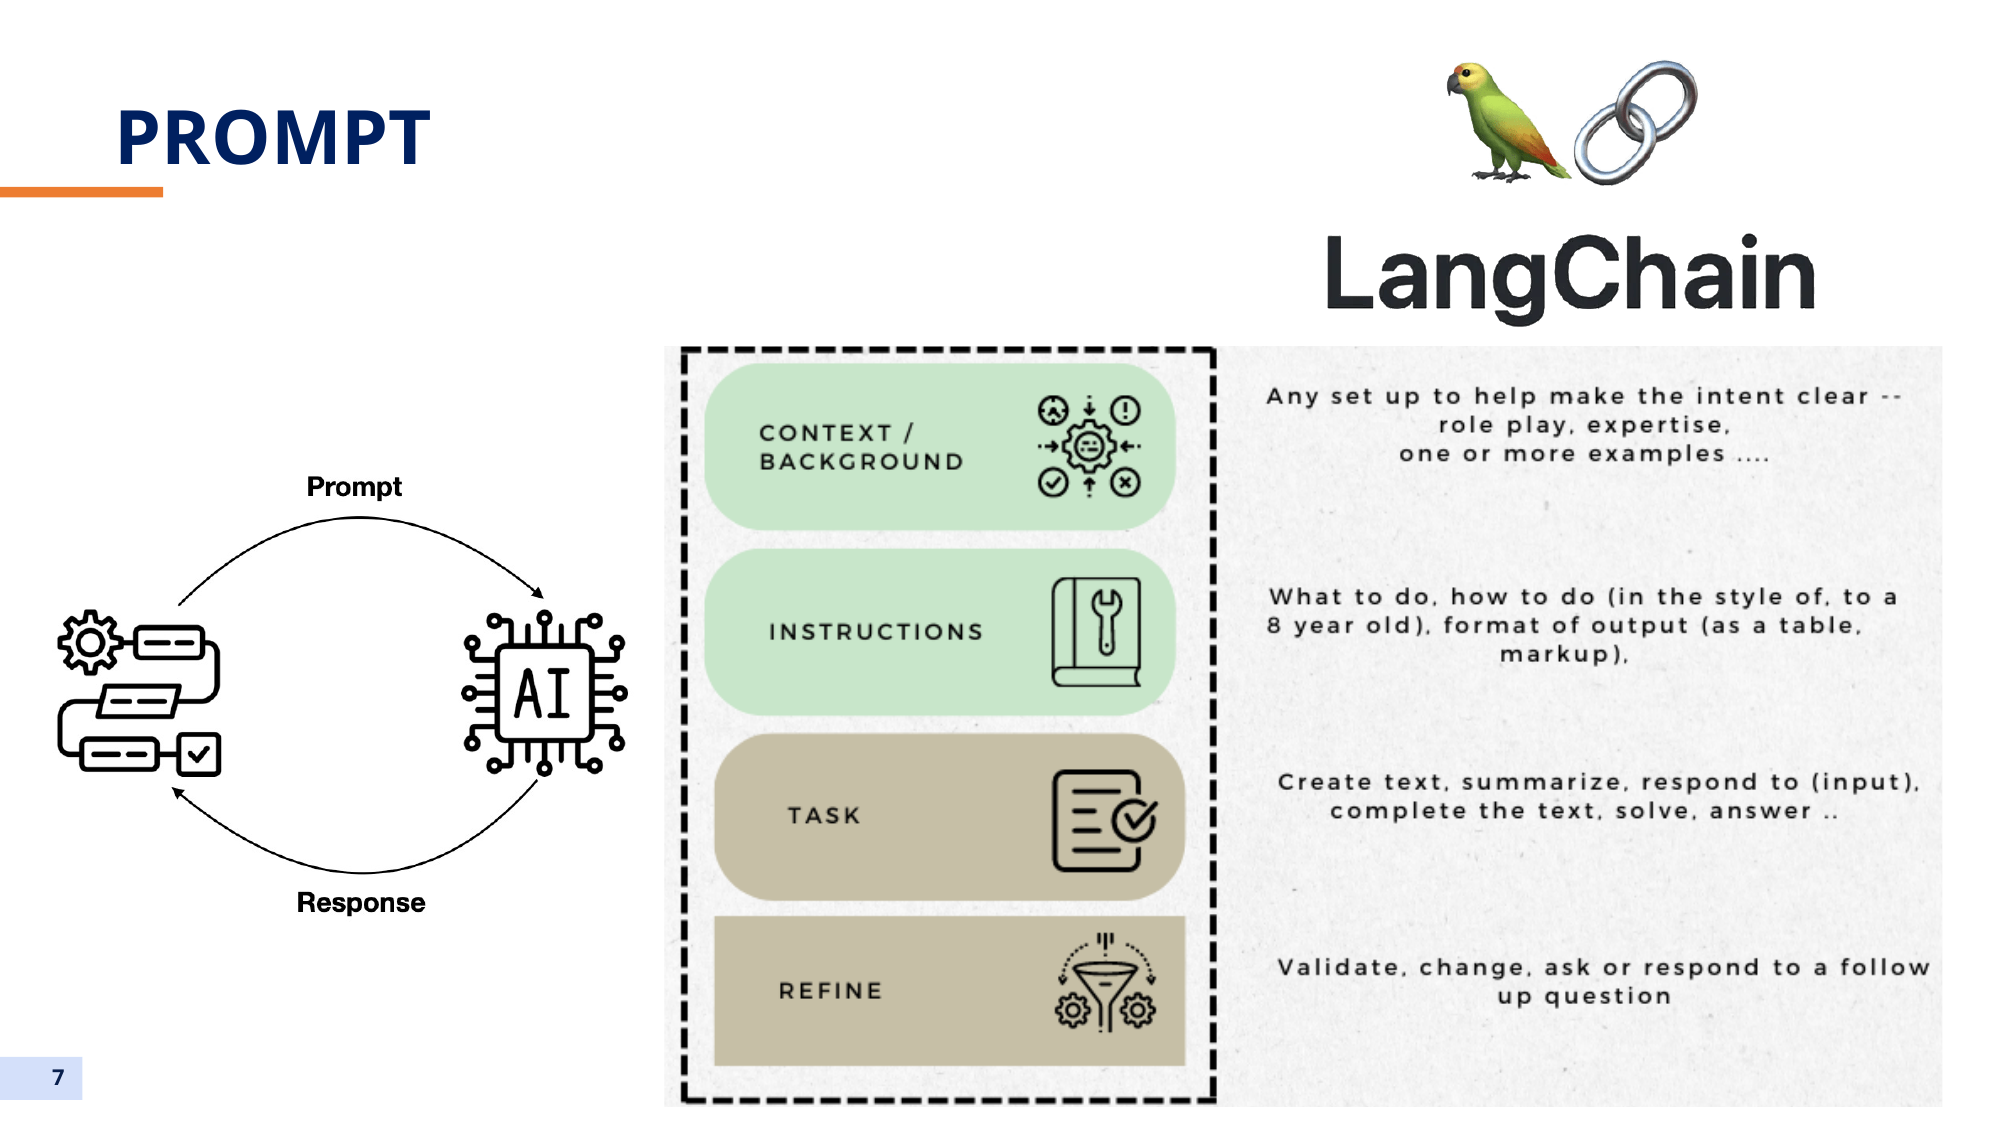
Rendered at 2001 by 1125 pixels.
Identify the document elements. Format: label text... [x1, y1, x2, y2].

picture [45, 458, 649, 934]
list Prompt [99, 82, 1303, 193]
picture [664, 37, 1943, 1107]
